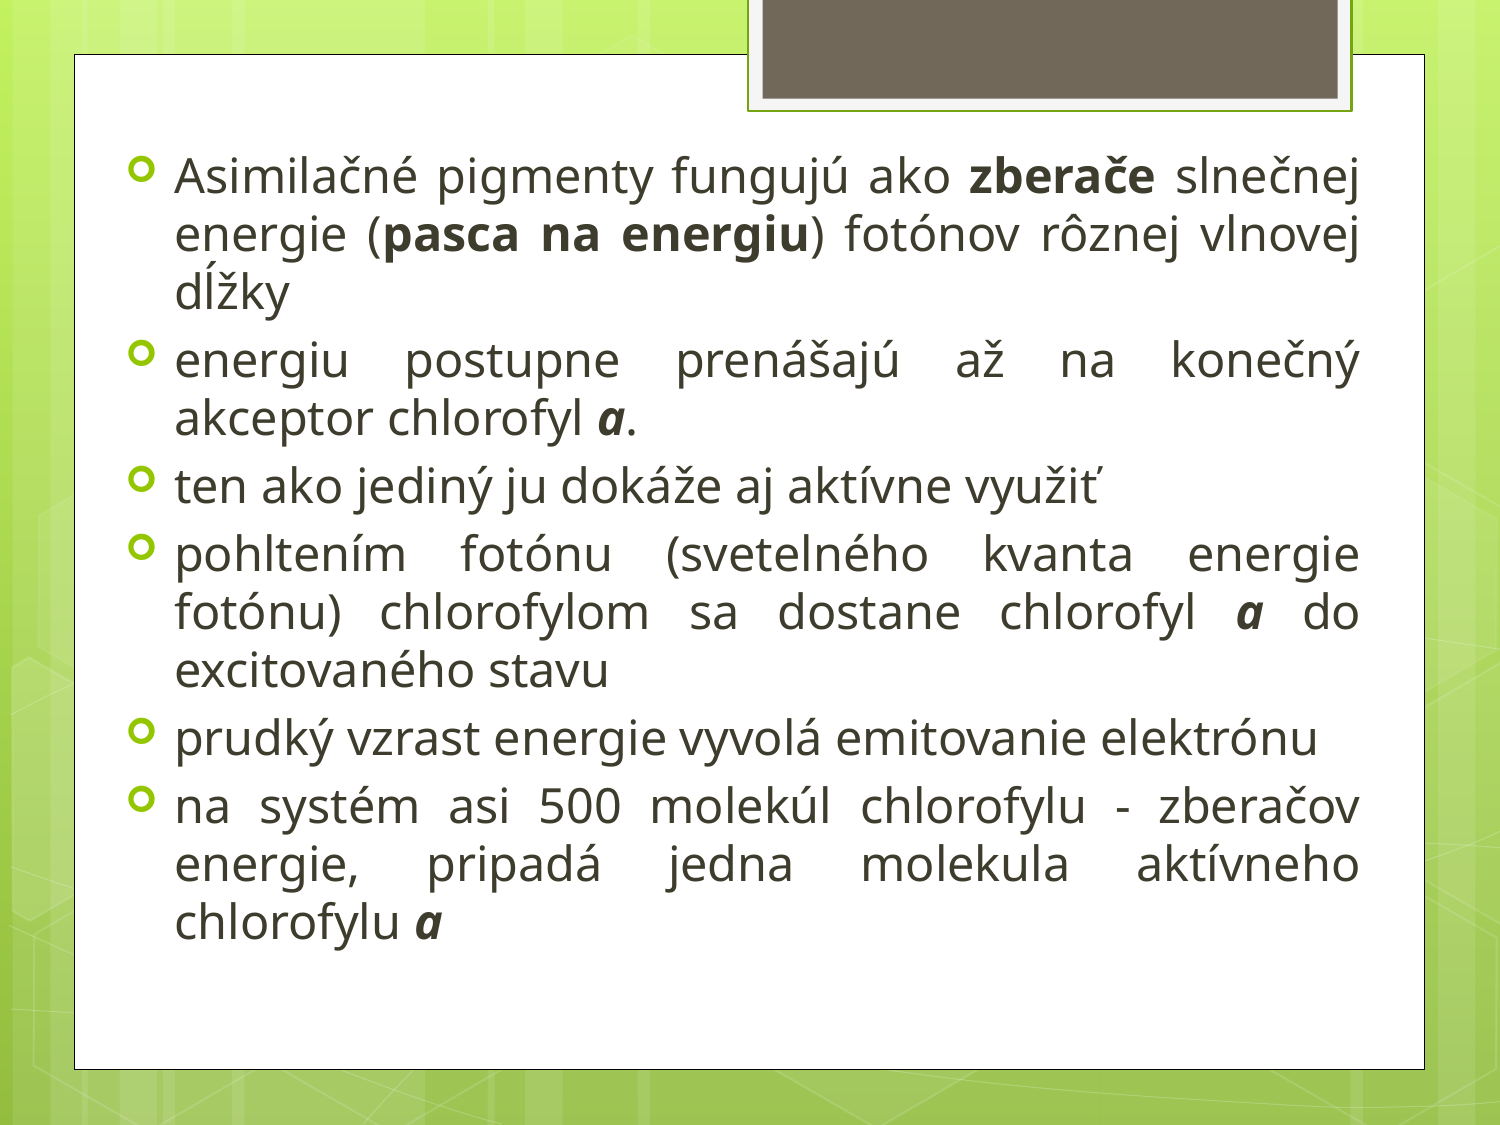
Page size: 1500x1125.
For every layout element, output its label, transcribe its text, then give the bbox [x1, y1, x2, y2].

list Asimilačné pigmenty fungujú ako zberače slnečnej energie (pasca na energiu) fotónov rôznej vlnovej dĺžky energiu postupne prenášajú až na konečný akceptor chlorofyl a. ten ako jediný ju dokáže aj aktívne využiť pohltením fotónu (svetelného kvanta energie fotónu) chlorofylom sa dostane chlorofyl a do excitovaného stavu prudký vzrast energie vyvolá emitovanie elektrónu na systém asi 500 molekúl chlorofylu - zberačov energie, pripadá jedna molekula aktívneho chlorofylu a [100, 137, 1376, 957]
